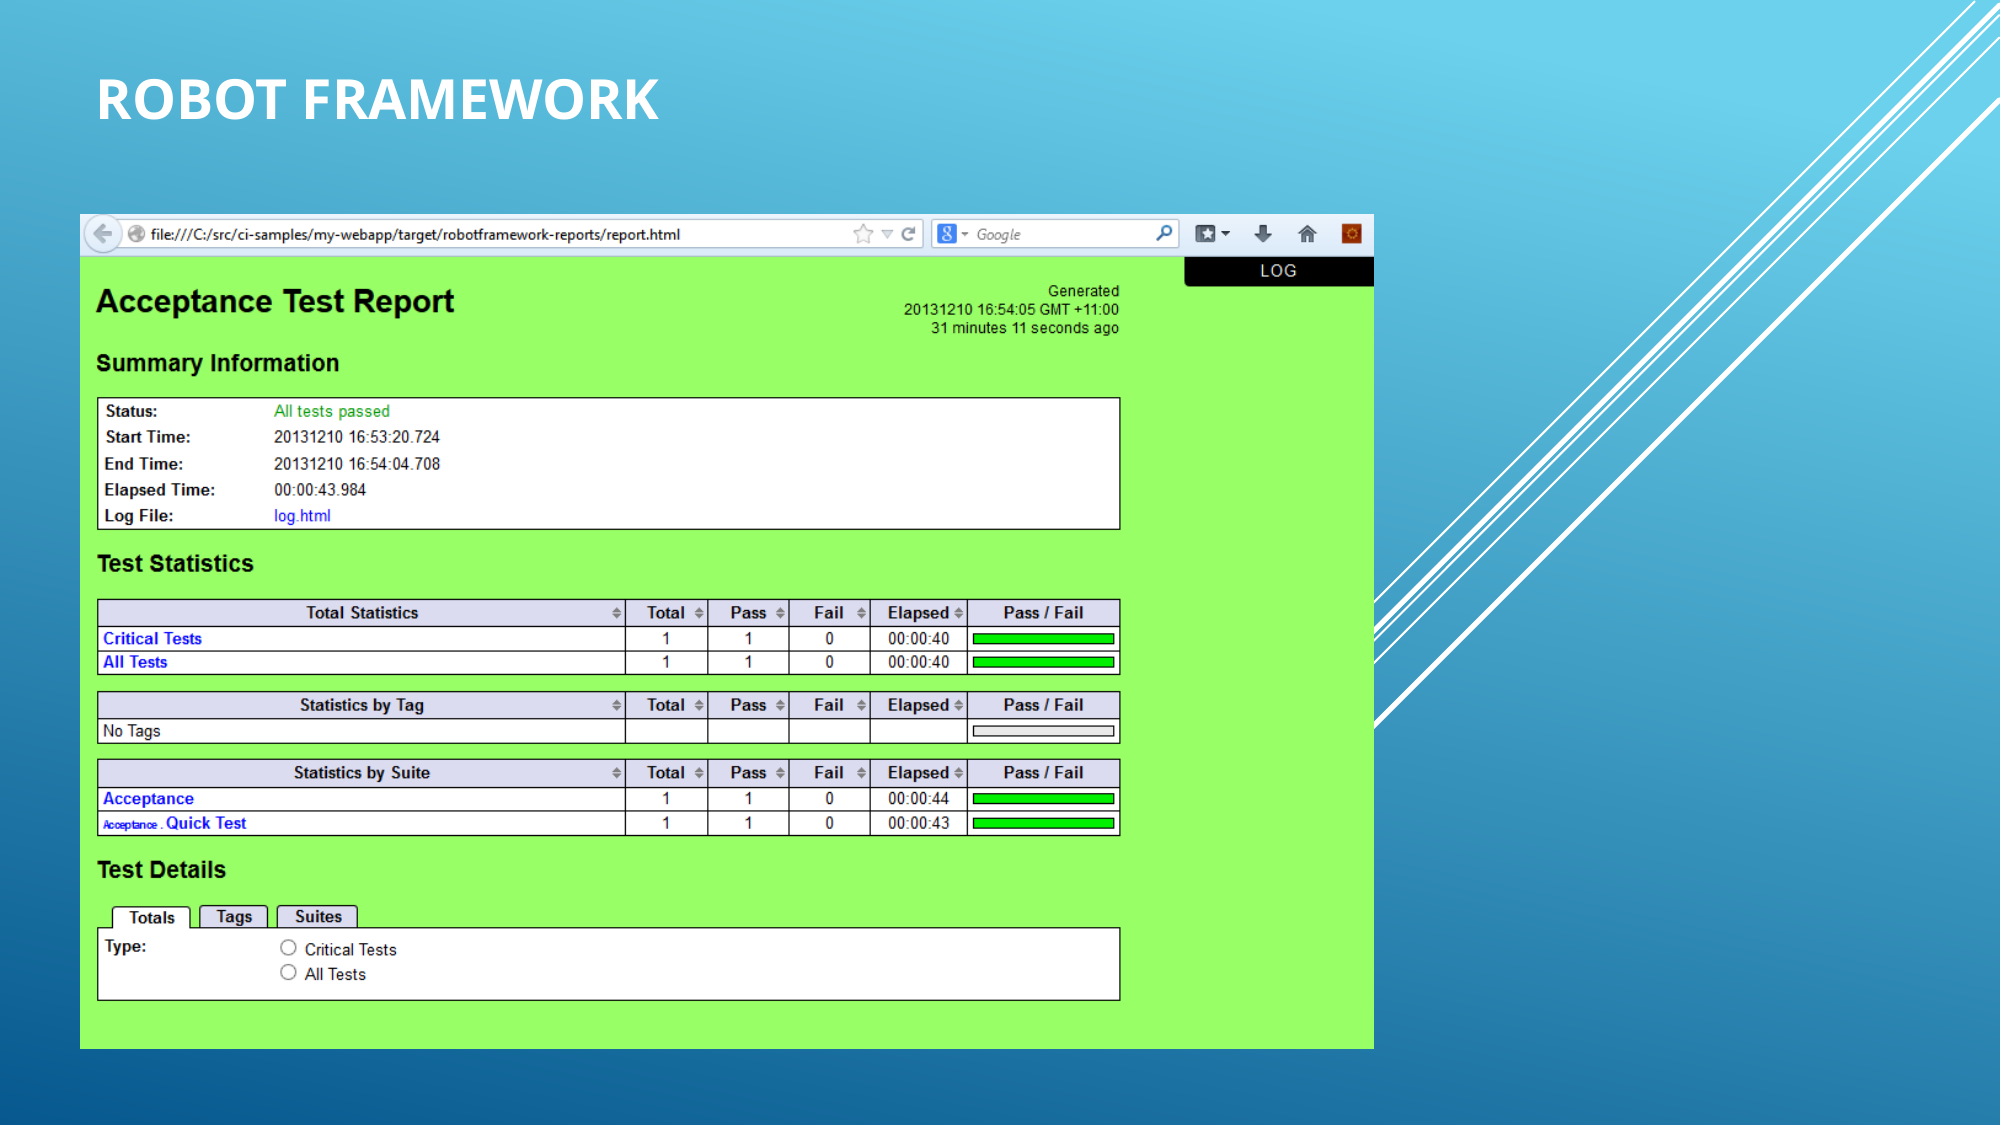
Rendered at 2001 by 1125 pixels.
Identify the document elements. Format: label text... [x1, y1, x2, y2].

title Robot Framework [80, 56, 1394, 139]
picture [80, 213, 1374, 1049]
